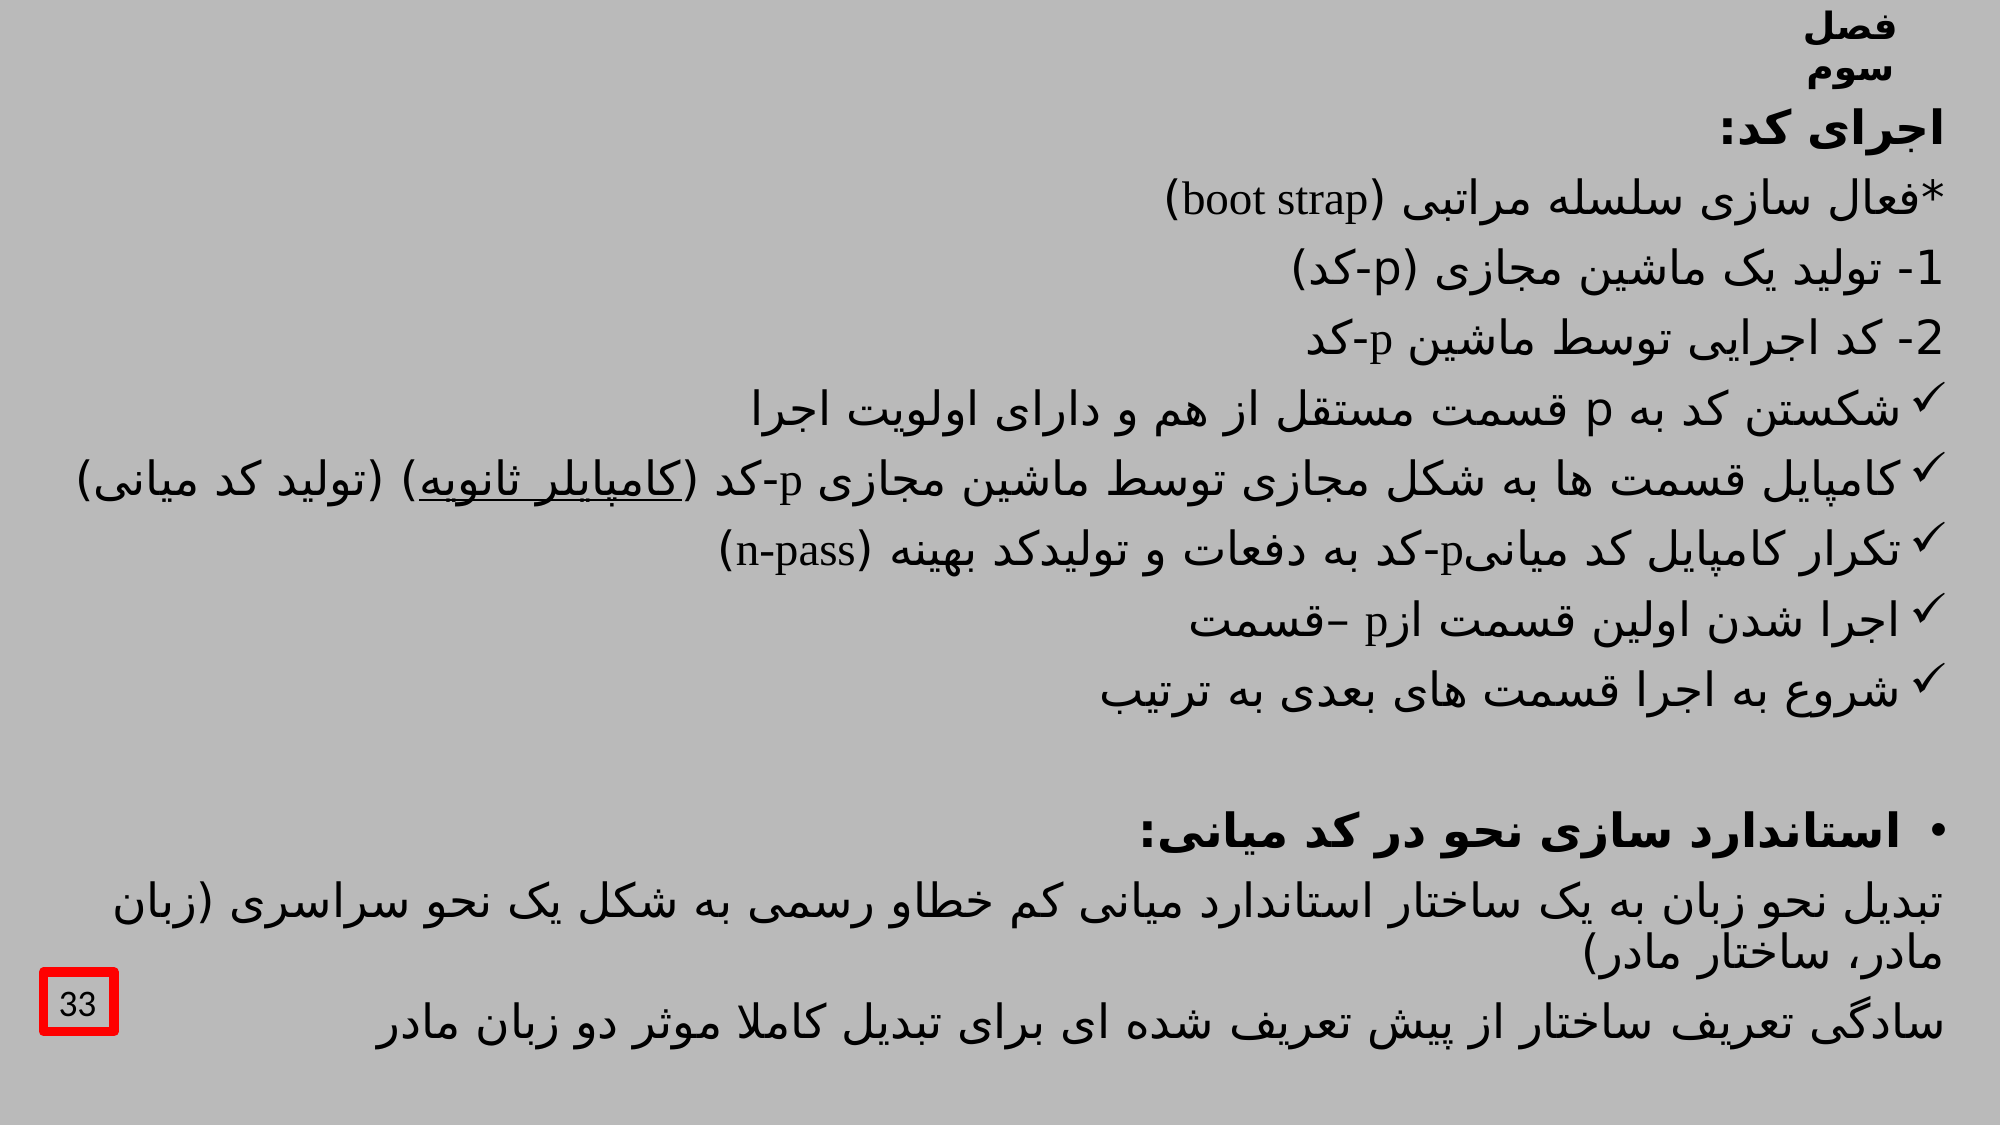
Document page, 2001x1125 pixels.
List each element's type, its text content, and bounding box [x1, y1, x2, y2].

subtitle اجرای کد: *فعال سازی سلسله مراتبی (boot strap) 1- تولید یک ماشین مجازی (p-کد) 2- کد اجرایی توسط ماشین p-کد شکستن کد به p قسمت مستقل از هم و دارای اولویت اجرا کامپایل قسمت ها به شکل مجازی توسط ماشین مجازی p-کد (کامپایلر ثانویه) (تولید کد میانی) تکرار کامپایل کد میانیp-کد به دفعات و تولیدکد بهینه (n-pass) اجرا شدن اولین قسمت ازp –قسمت شروع به اجرا قسمت های بعدی به ترتیب استاندارد سازی نحو در کد میانی: تبدیل نحو زبان به یک ساختار استاندارد میانی کم خطاو رسمی به شکل یک نحو سراسری (زبان مادر، ساختار مادر) سادگی تعریف ساختار از پیش تعریف شده ای برای تبدیل کاملا موثر دو زبان مادر [43, 96, 1961, 1075]
title فصل سوم [1740, 35, 1961, 96]
text_box 33 [43, 971, 115, 1032]
